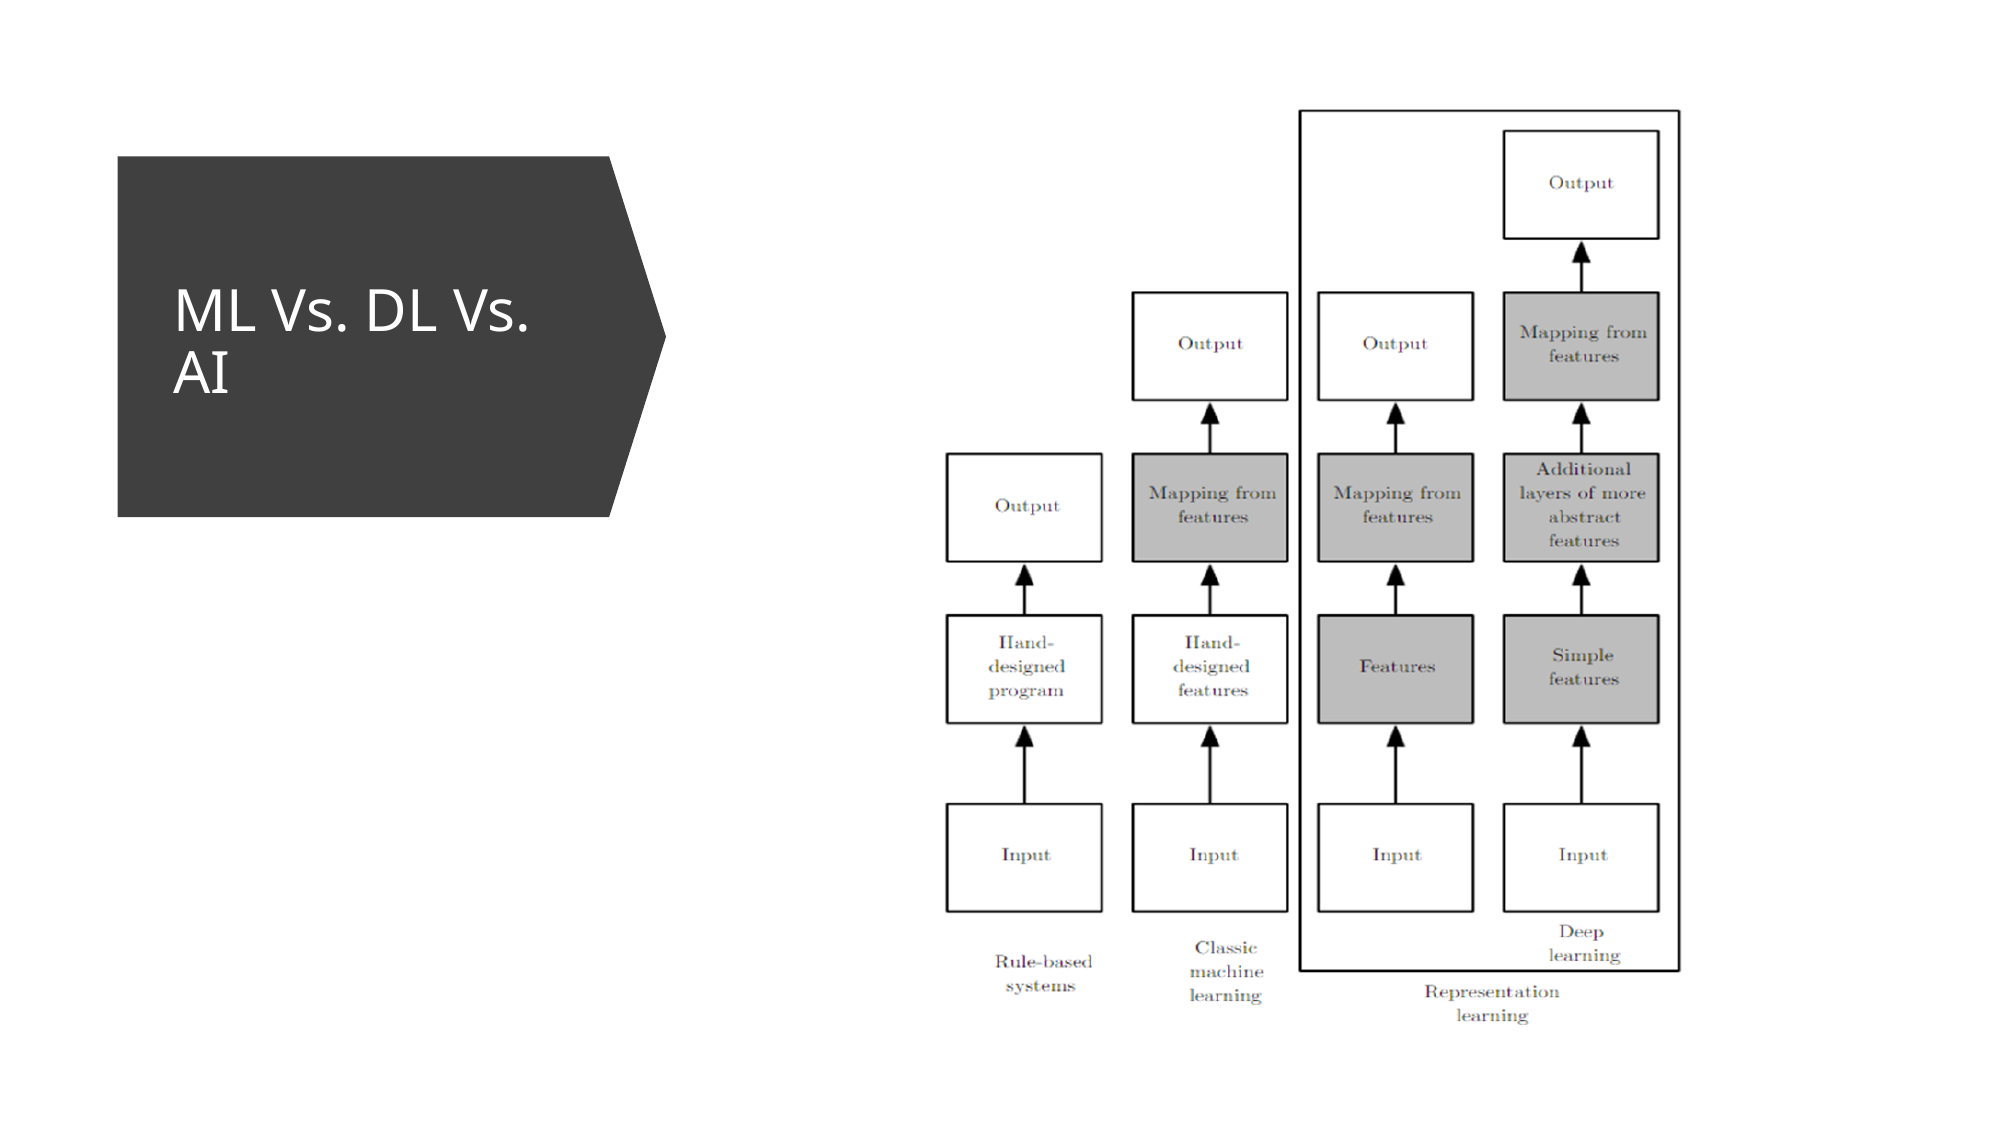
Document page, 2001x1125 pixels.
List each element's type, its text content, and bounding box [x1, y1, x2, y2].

title ML Vs. DL Vs. AI [158, 197, 597, 490]
picture [906, 90, 1724, 1041]
text_box [116, 155, 668, 519]
